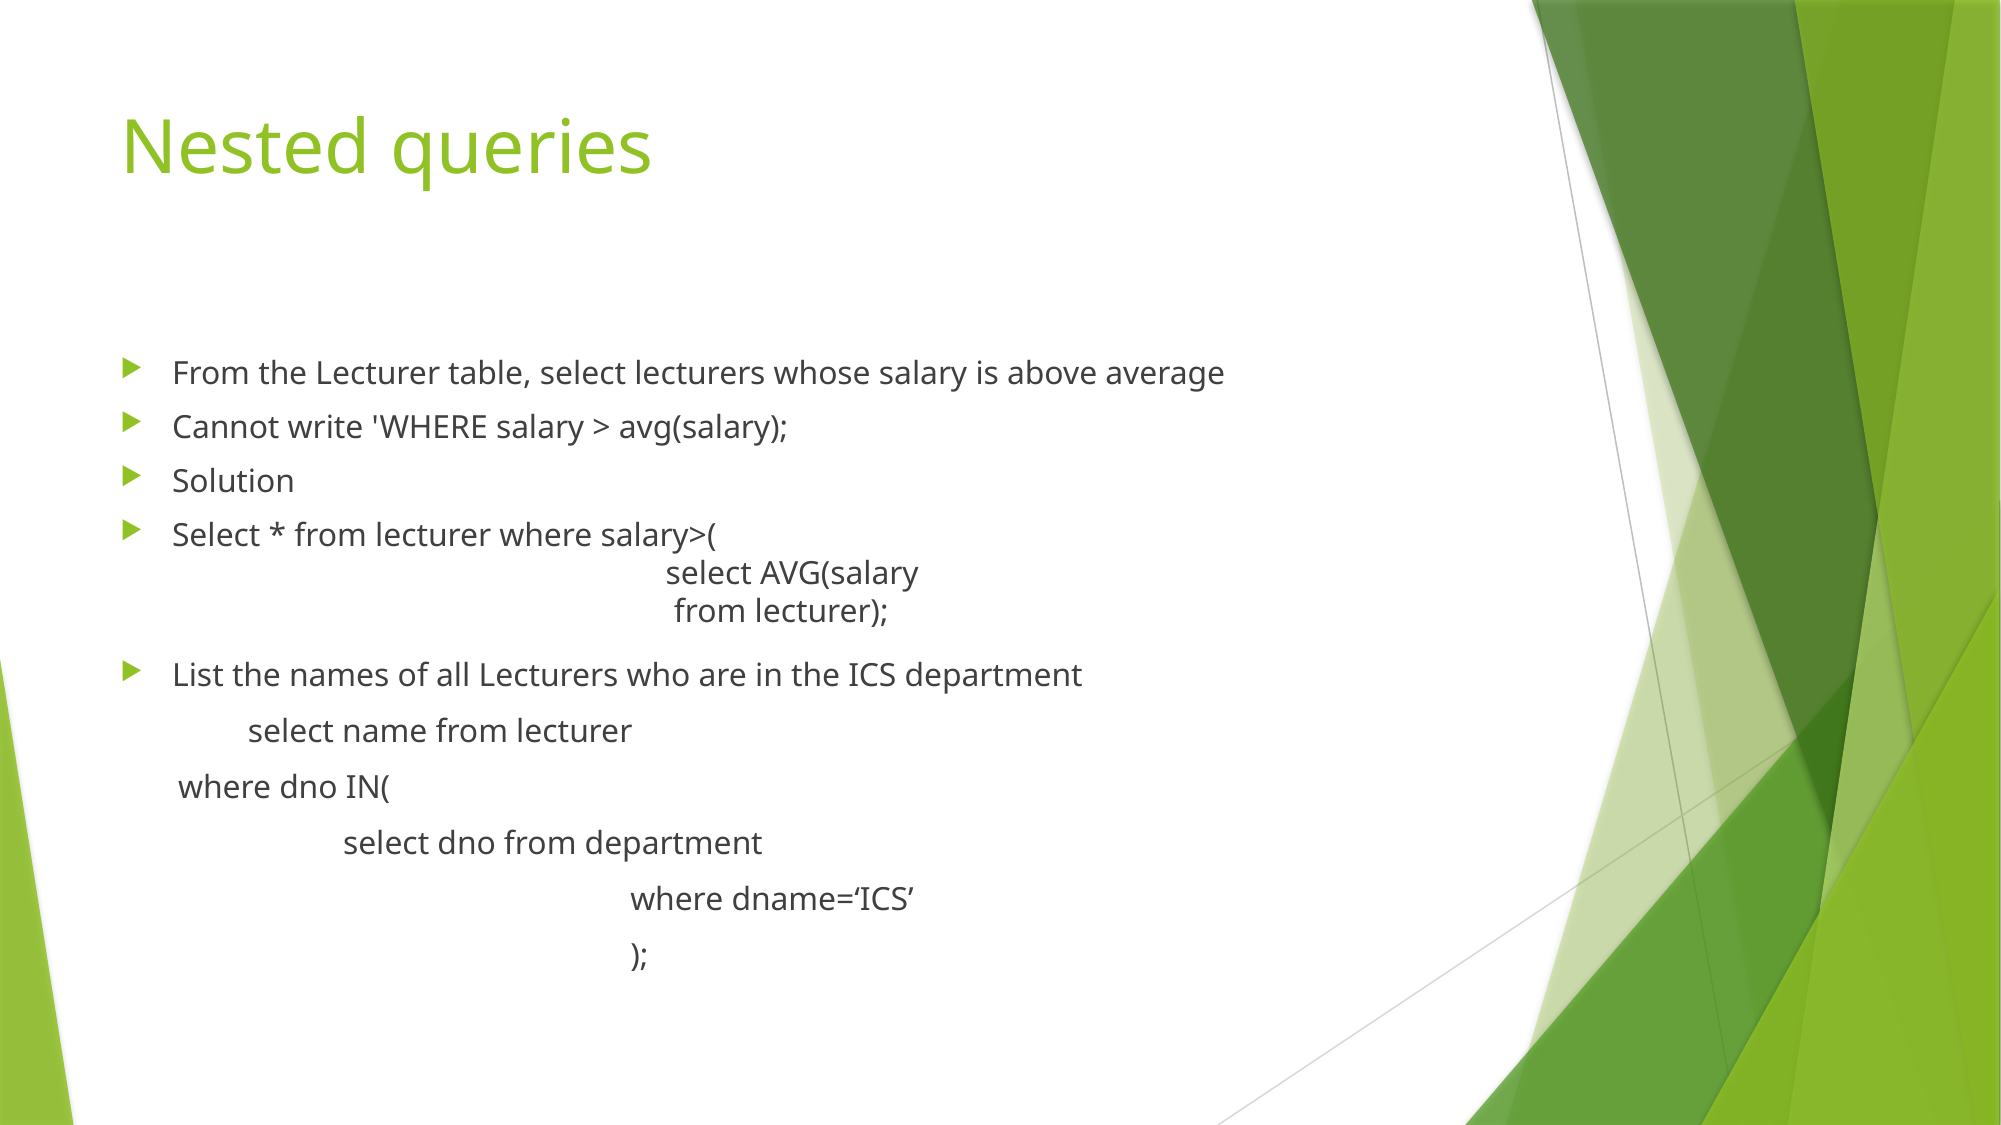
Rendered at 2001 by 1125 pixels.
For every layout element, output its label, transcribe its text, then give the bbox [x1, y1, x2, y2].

title Nested queries [105, 90, 1516, 308]
list From the Lecturer table, select lecturers whose salary is above average Cannot write 'WHERE salary > avg(salary); Solution Select * from lecturer where salary>( select AVG(salary from lecturer); List the names of all Lecturers who are in the ICS department select name from lecturer where dno IN( select dno from department where dname=‘ICS’ ); [105, 345, 1516, 982]
